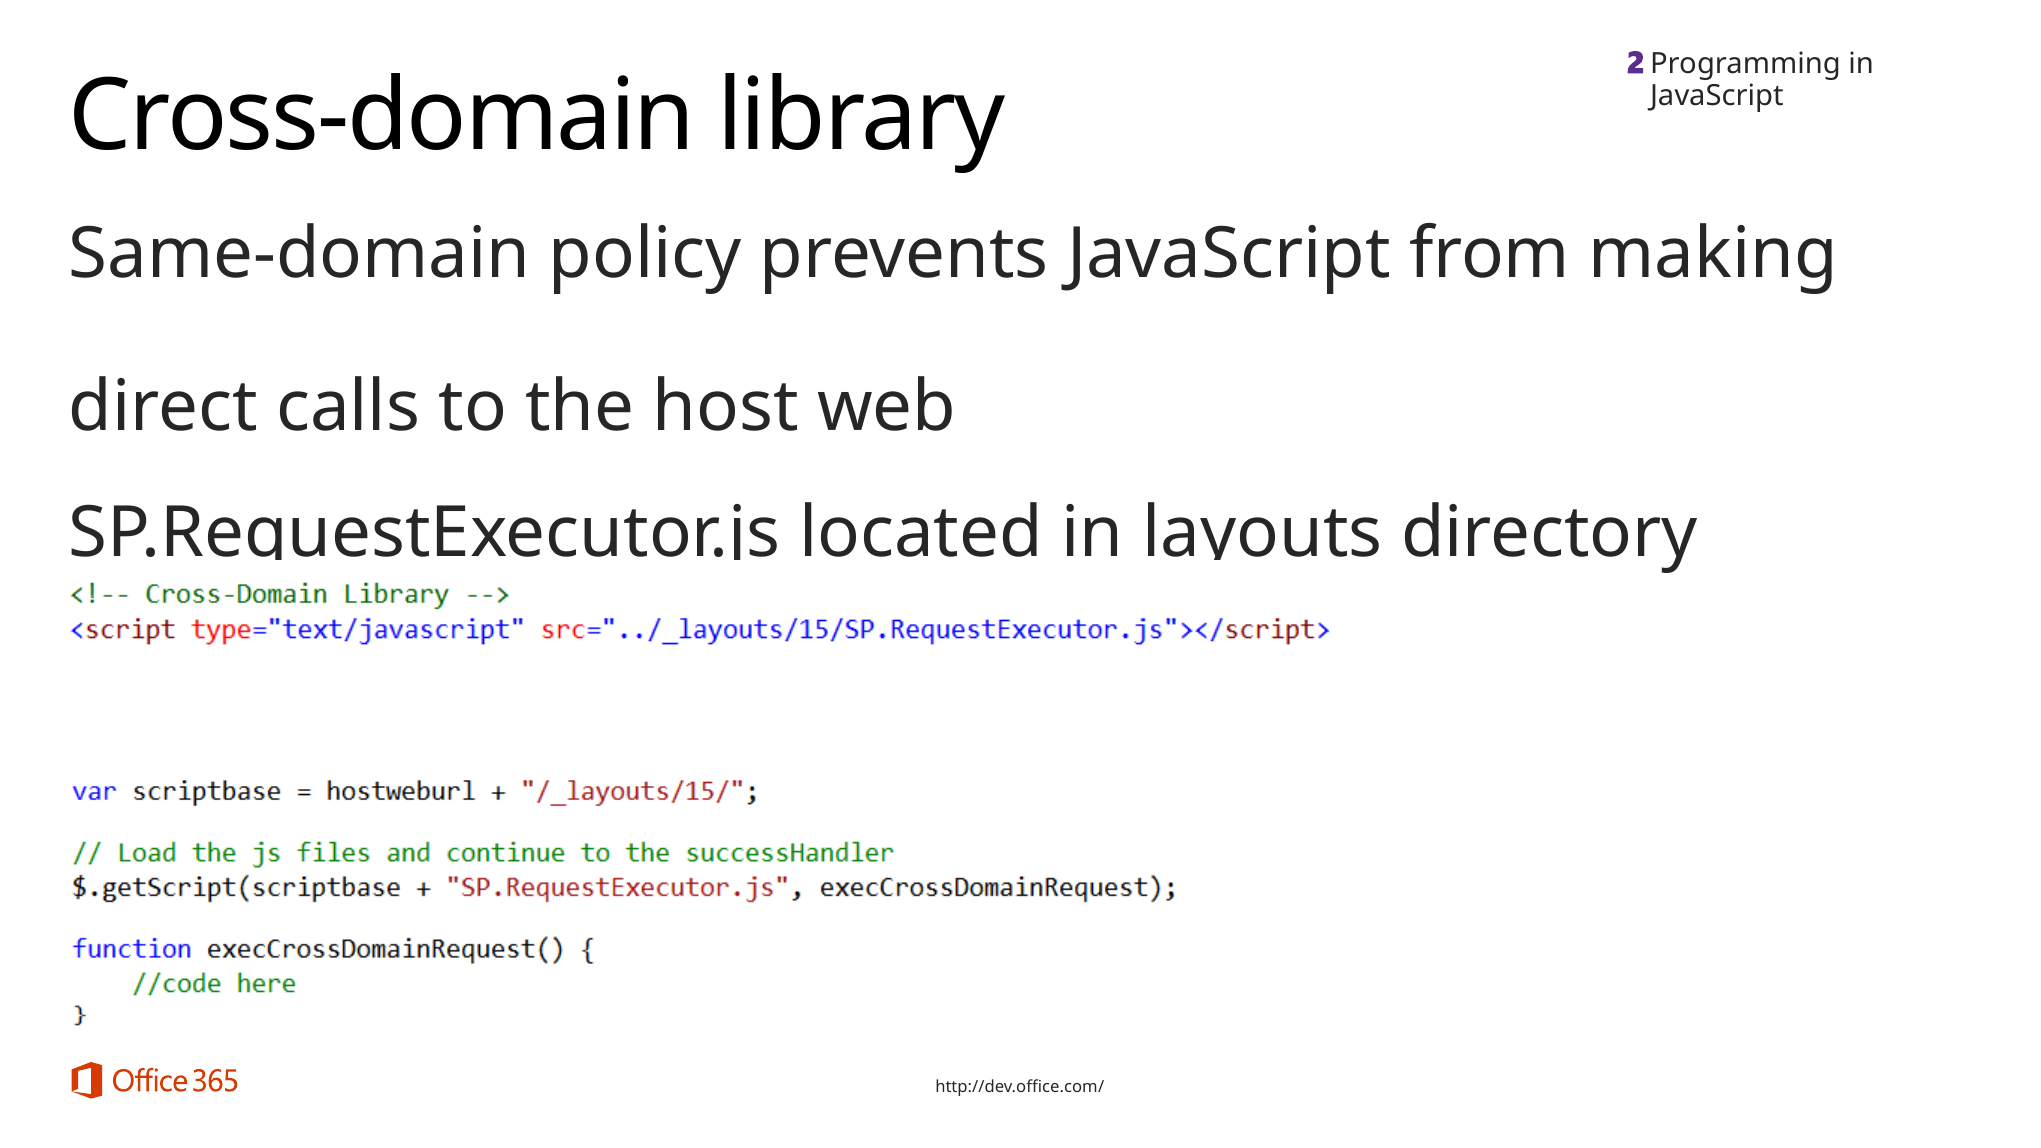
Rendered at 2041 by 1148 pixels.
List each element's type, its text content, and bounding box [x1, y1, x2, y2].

list Same-domain policy prevents JavaScript from making direct calls to the host web SP.RequestExecutor.js located in layouts directory Option 1: reference directly Option 2: load dynamically [45, 201, 1874, 892]
picture [47, 767, 1237, 1045]
title Cross-domain library [45, 48, 1996, 199]
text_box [1625, 33, 2023, 81]
picture [53, 560, 1346, 660]
